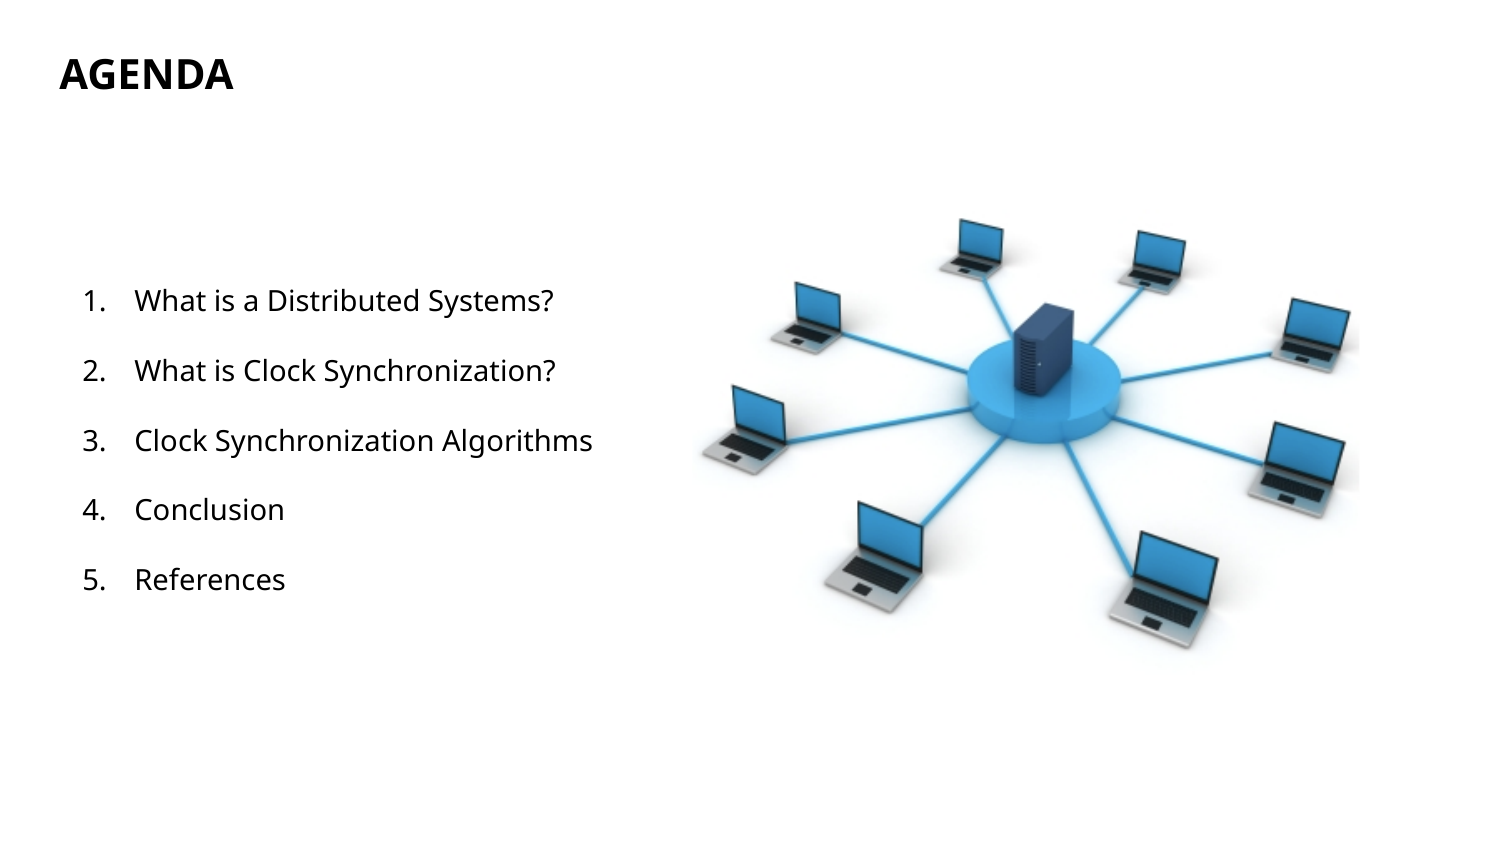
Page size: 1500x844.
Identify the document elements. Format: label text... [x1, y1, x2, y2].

text_box What is a Distributed Systems? What is Clock Synchronization? Clock Synchronization Algorithms Conclusion References [44, 212, 640, 632]
text_box AGENDA [44, 32, 1456, 113]
picture [645, 167, 1421, 677]
